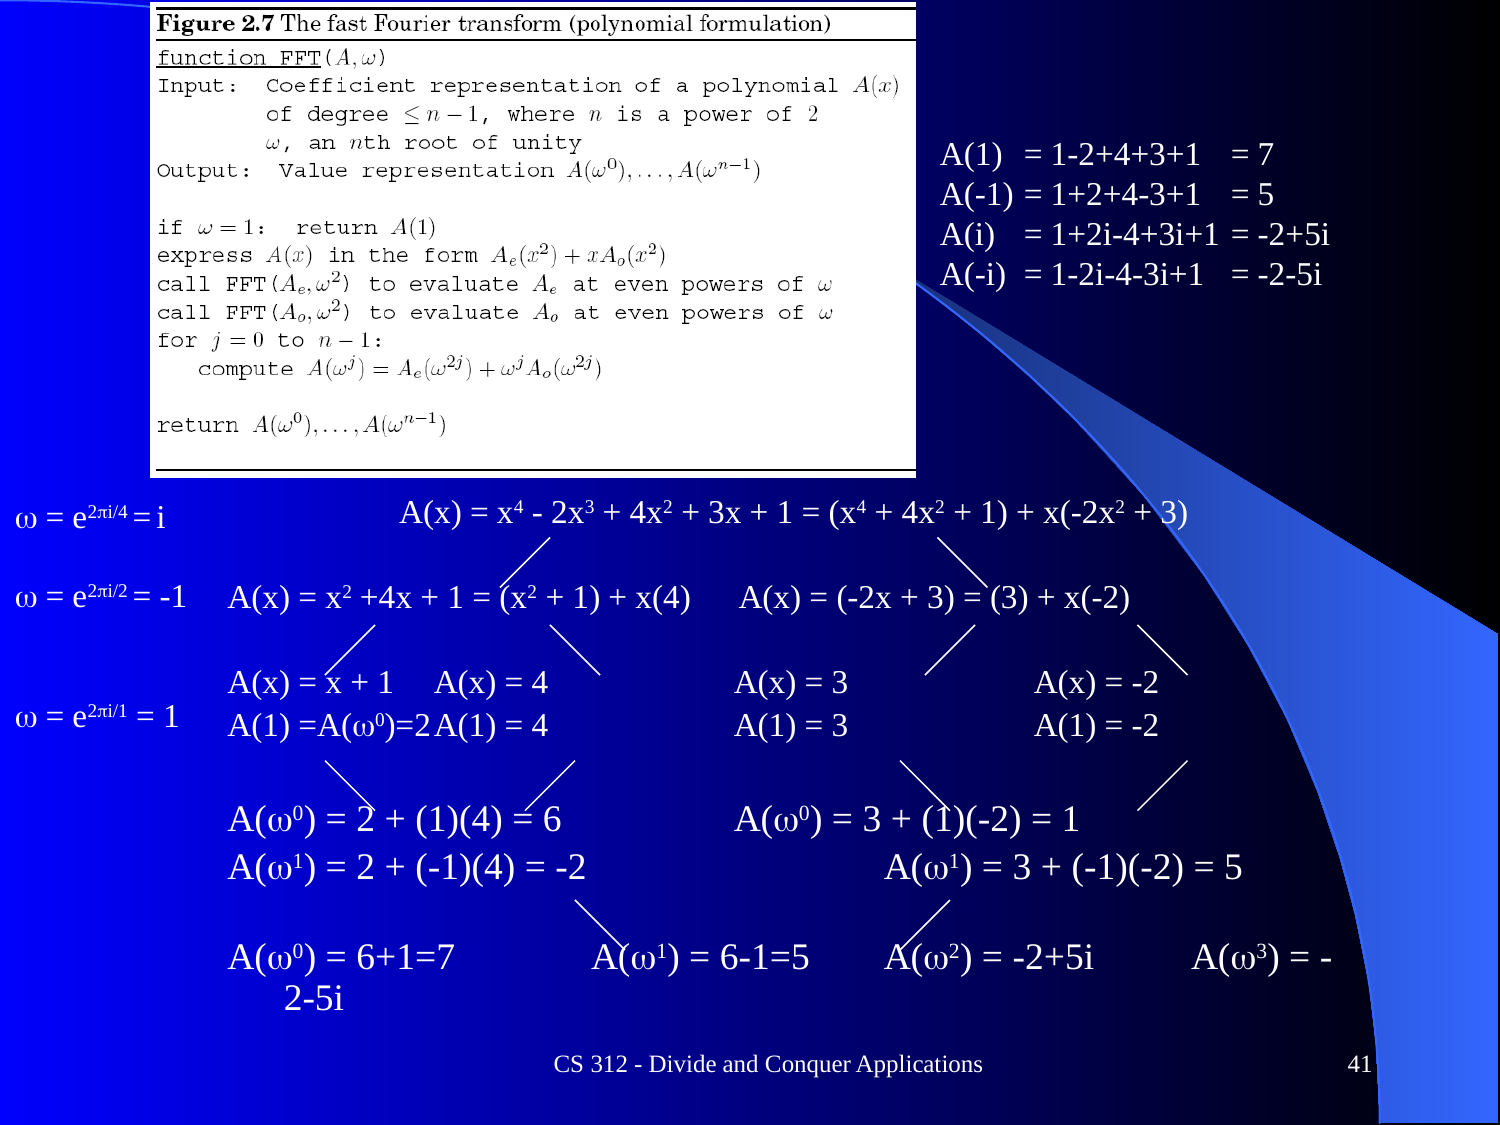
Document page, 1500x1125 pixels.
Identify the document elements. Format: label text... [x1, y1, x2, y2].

text_box A(1) = 1-2+4+3+1 = 7 A(-1) = 1+2+4-3+1 = 5 A(i) = 1+2i-4+3i+1 = -2+5i A(-i) = 1-2i-4-3i+1 = -2-5i [925, 124, 1346, 300]
picture [149, 1, 916, 479]
text_box  = e2i/4 = i  = e2i/2 = -1  = e2i/1 = 1 [0, 487, 213, 742]
slide_number 41 [1074, 1024, 1388, 1101]
list A(x) = x4 - 2x3 + 4x2 + 3x + 1 = (x4 + 4x2 + 1) + x(-2x2 + 3) A(x) = x2 +4x + 1 = (x2 + 1) + x(4) A(x) = (-2x + 3) = (3) + x(-2) A(x) = x + 1 A(x) = 4 A(x) = 3 A(x) = -2 A(1) =A(0)=2 A(1) = 4 A(1) = 3 A(1) = -2 A(0) = 2 + (1)(4) = 6 A(0) = 3 + (1)(-2) = 1 A(1) = 2 + (-1)(4) = -2 A(1) = 3 + (-1)(-2) = 5 A(0) = 6+1=7 A(1) = 6-1=5 A(2) = -2+5i A(3) = -2-5i [212, 487, 1376, 1038]
footer CS 312 - Divide and Conquer Applications [474, 1038, 1063, 1101]
